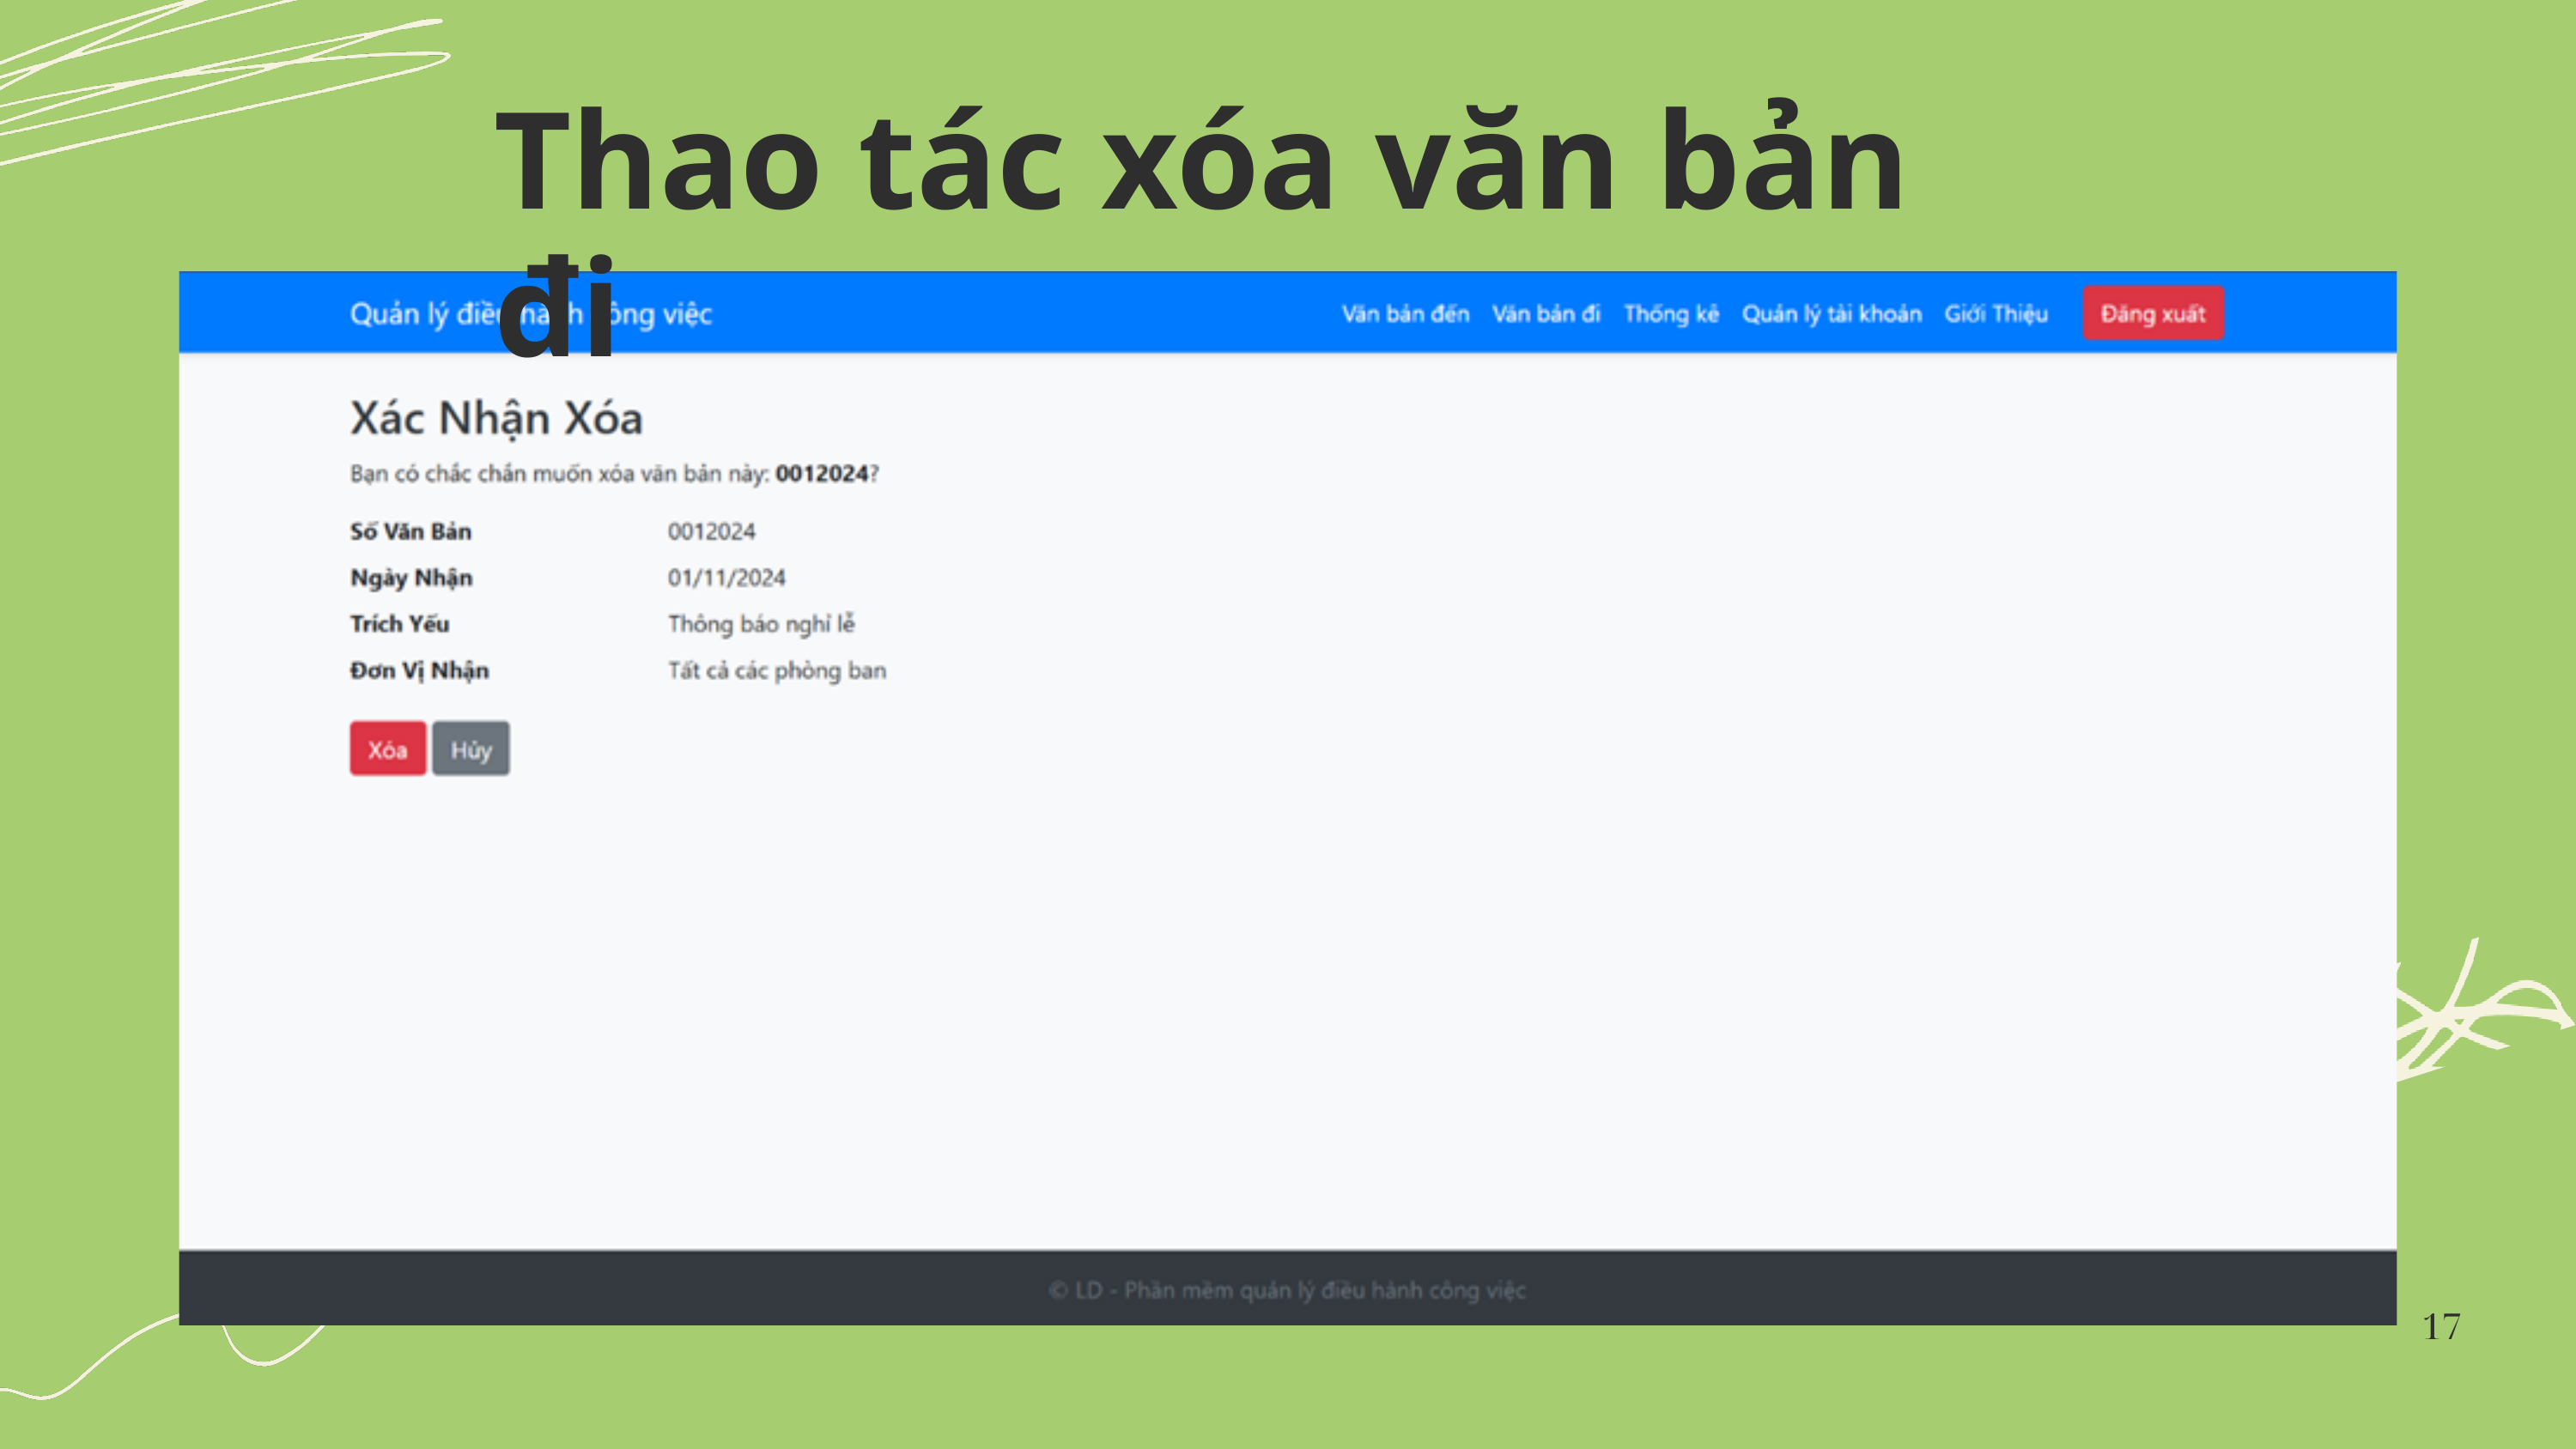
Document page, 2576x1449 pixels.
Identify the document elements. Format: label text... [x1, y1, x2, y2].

text_box [179, 271, 2397, 1325]
text_box [0, 1275, 494, 1449]
text_box Thao tác xóa văn bản đi [493, 88, 2052, 385]
text_box [0, 0, 452, 206]
text_box [2397, 906, 2576, 1082]
text_box 17 [2421, 1296, 2462, 1348]
